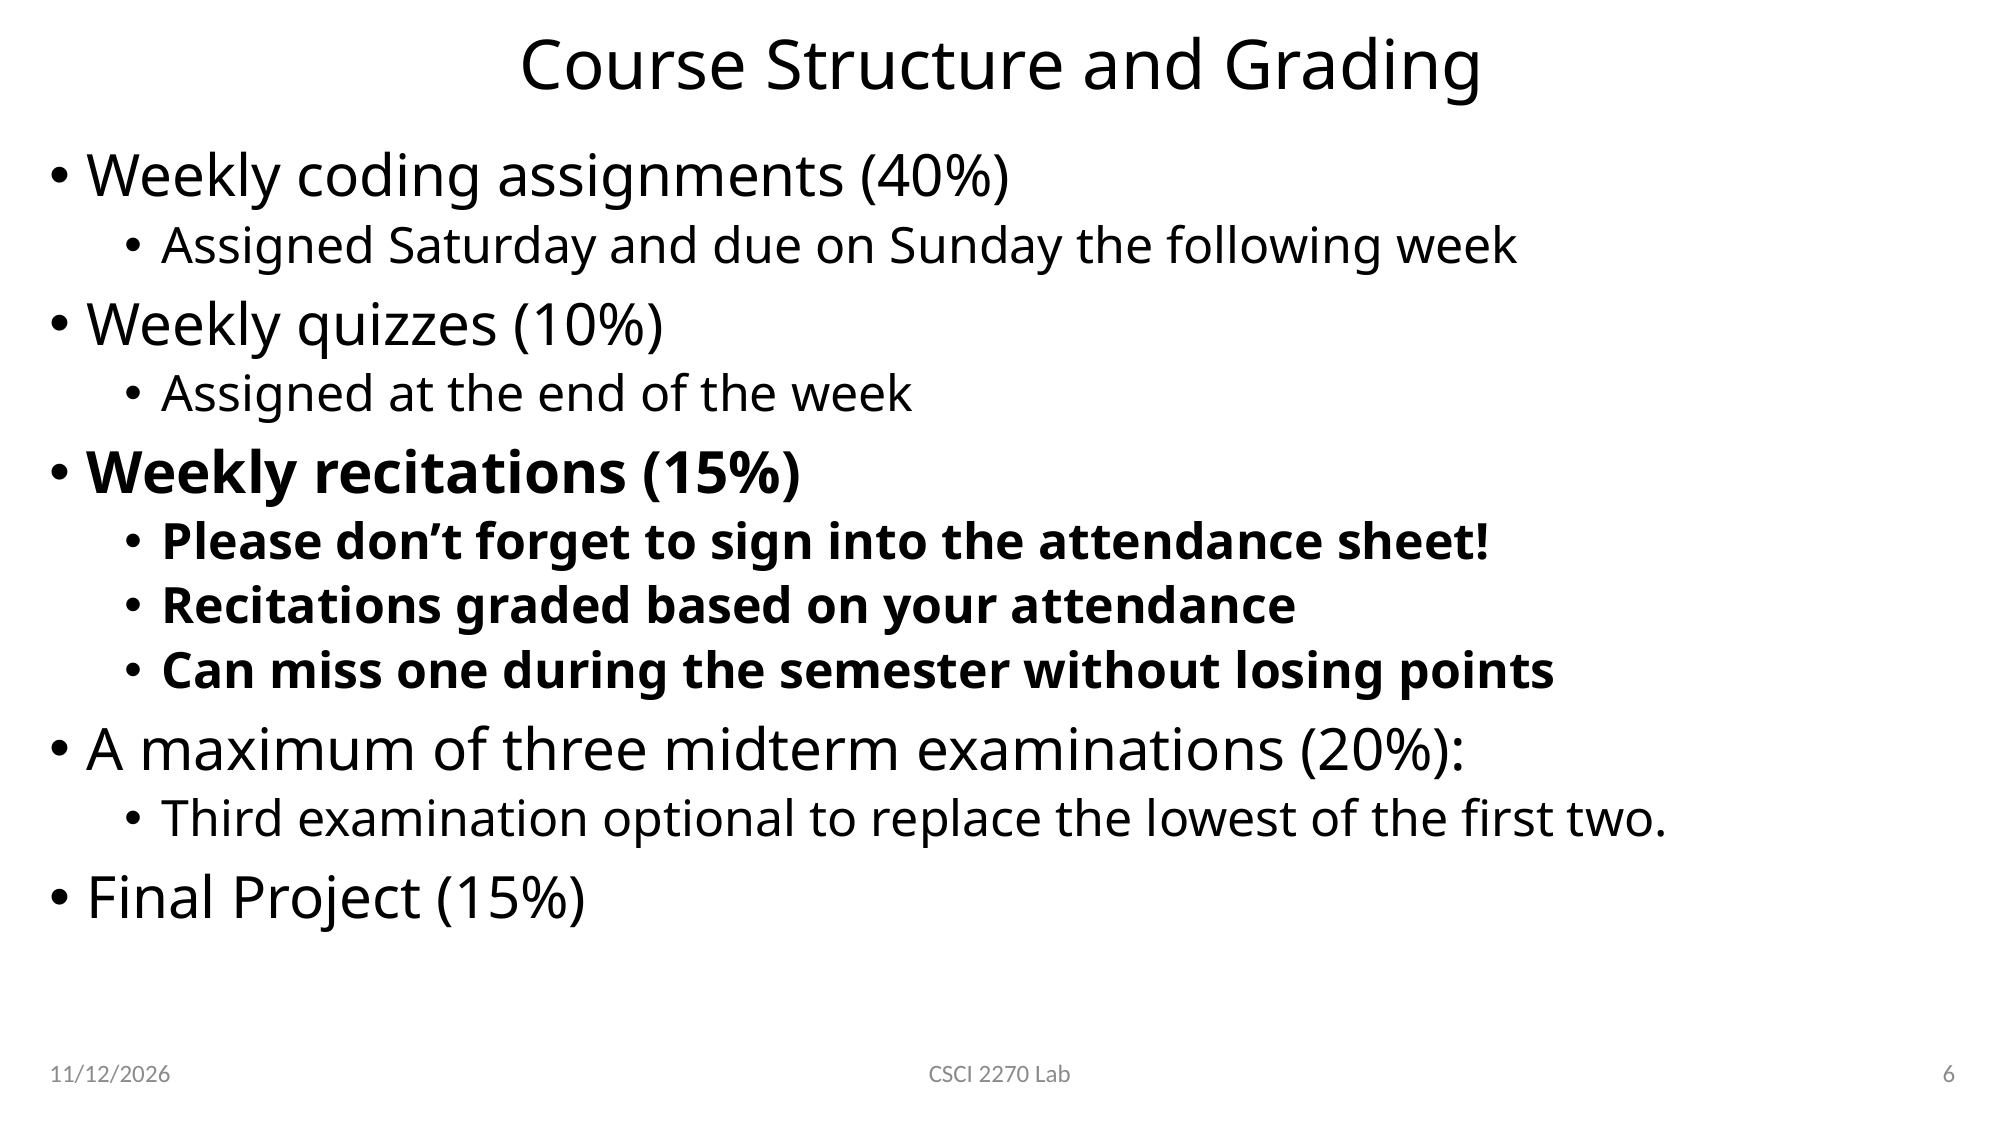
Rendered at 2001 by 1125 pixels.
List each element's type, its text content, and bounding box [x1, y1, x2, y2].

slide_number 6 [1520, 1042, 1971, 1103]
footer CSCI 2270 Lab [662, 1042, 1338, 1103]
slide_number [34, 1042, 485, 1103]
list Weekly coding assignments (40%) Assigned Saturday and due on Sunday the following week Weekly quizzes (10%) Assigned at the end of the week Weekly recitations (15%) Please don’t forget to sign into the attendance sheet! Recitations graded based on your attendance Can miss one during the semester without losing points A maximum of three midterm examinations (20%): Third examination optional to replace the lowest of the first two. Final Project (15%) [34, 139, 1971, 1014]
title Course Structure and Grading [34, 22, 1971, 112]
